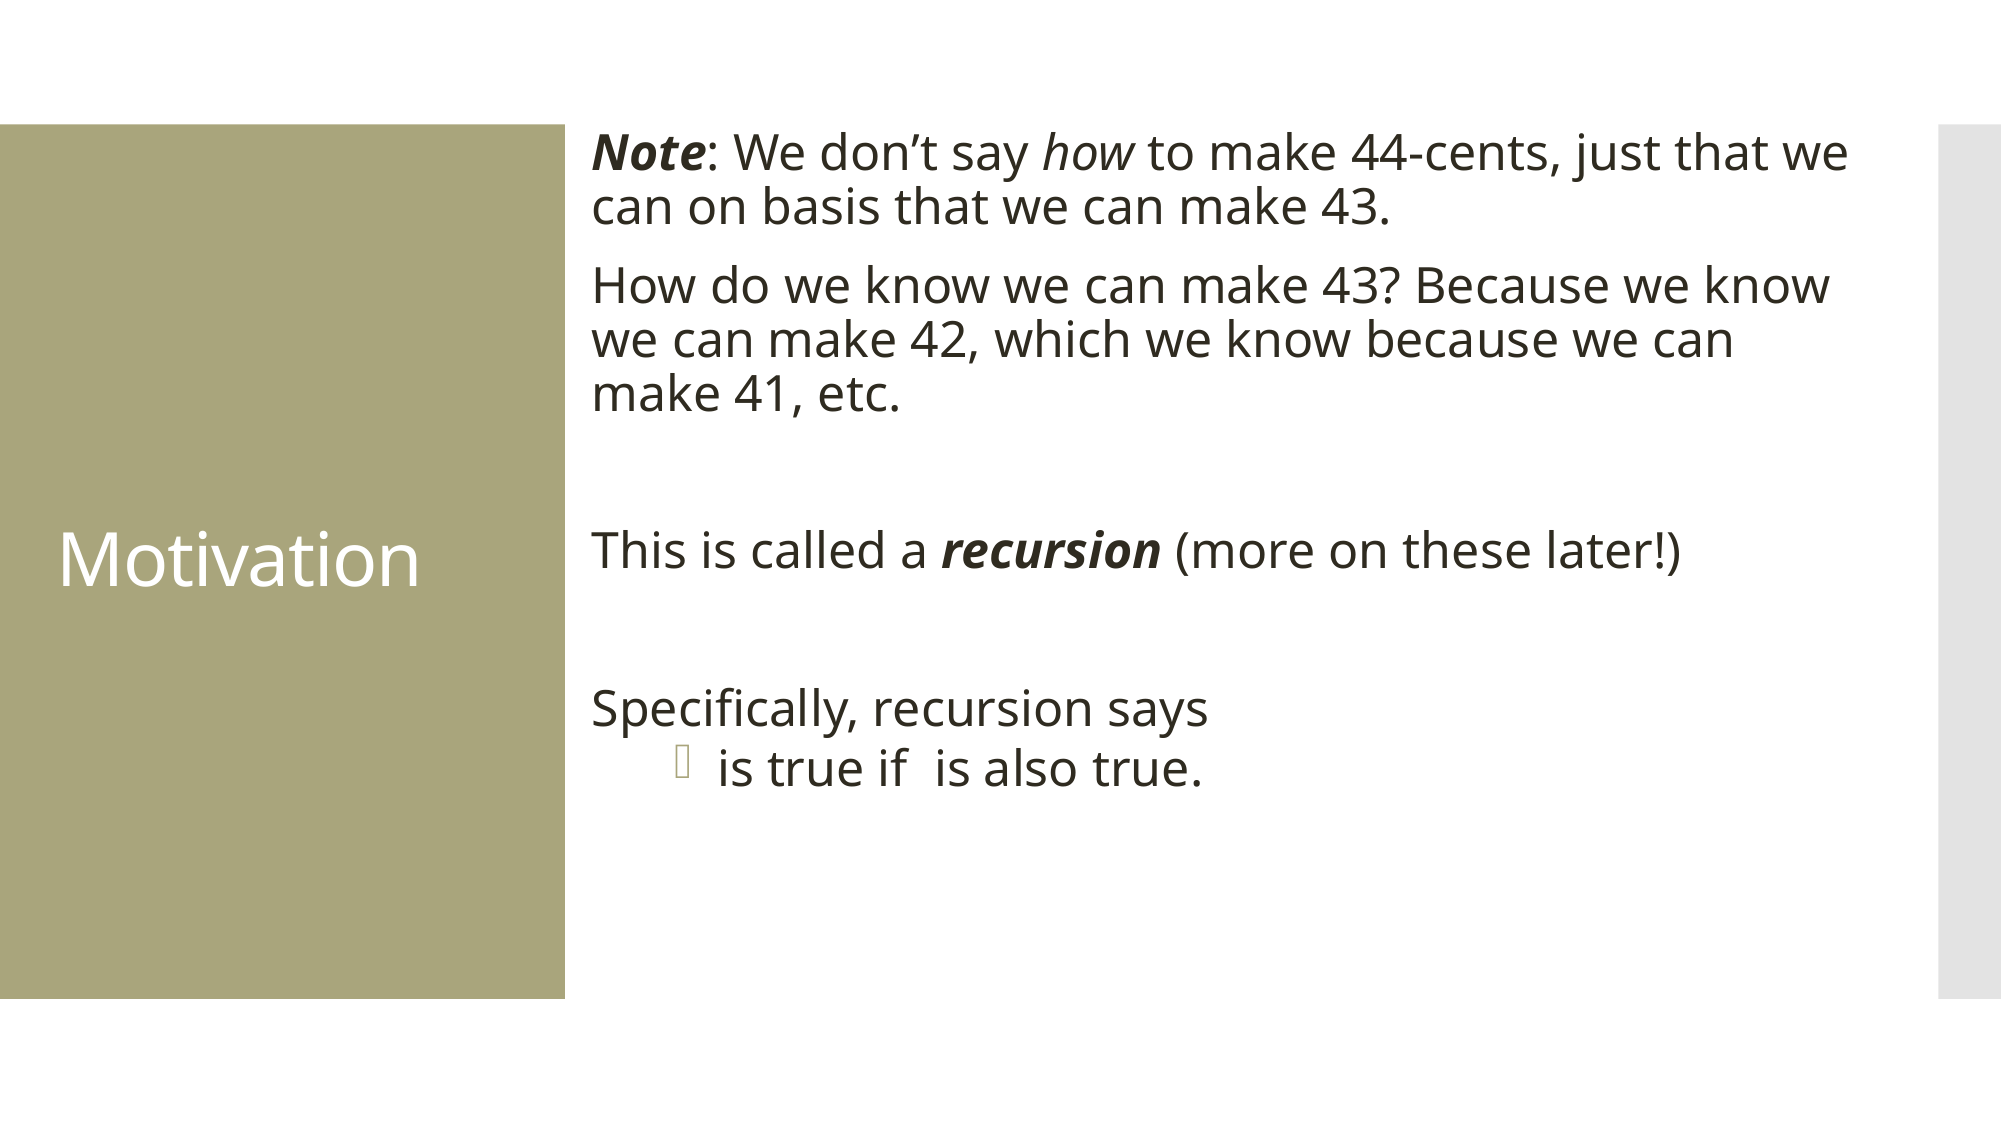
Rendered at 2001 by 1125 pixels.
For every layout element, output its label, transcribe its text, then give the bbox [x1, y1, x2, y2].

title Motivation [41, 184, 525, 940]
